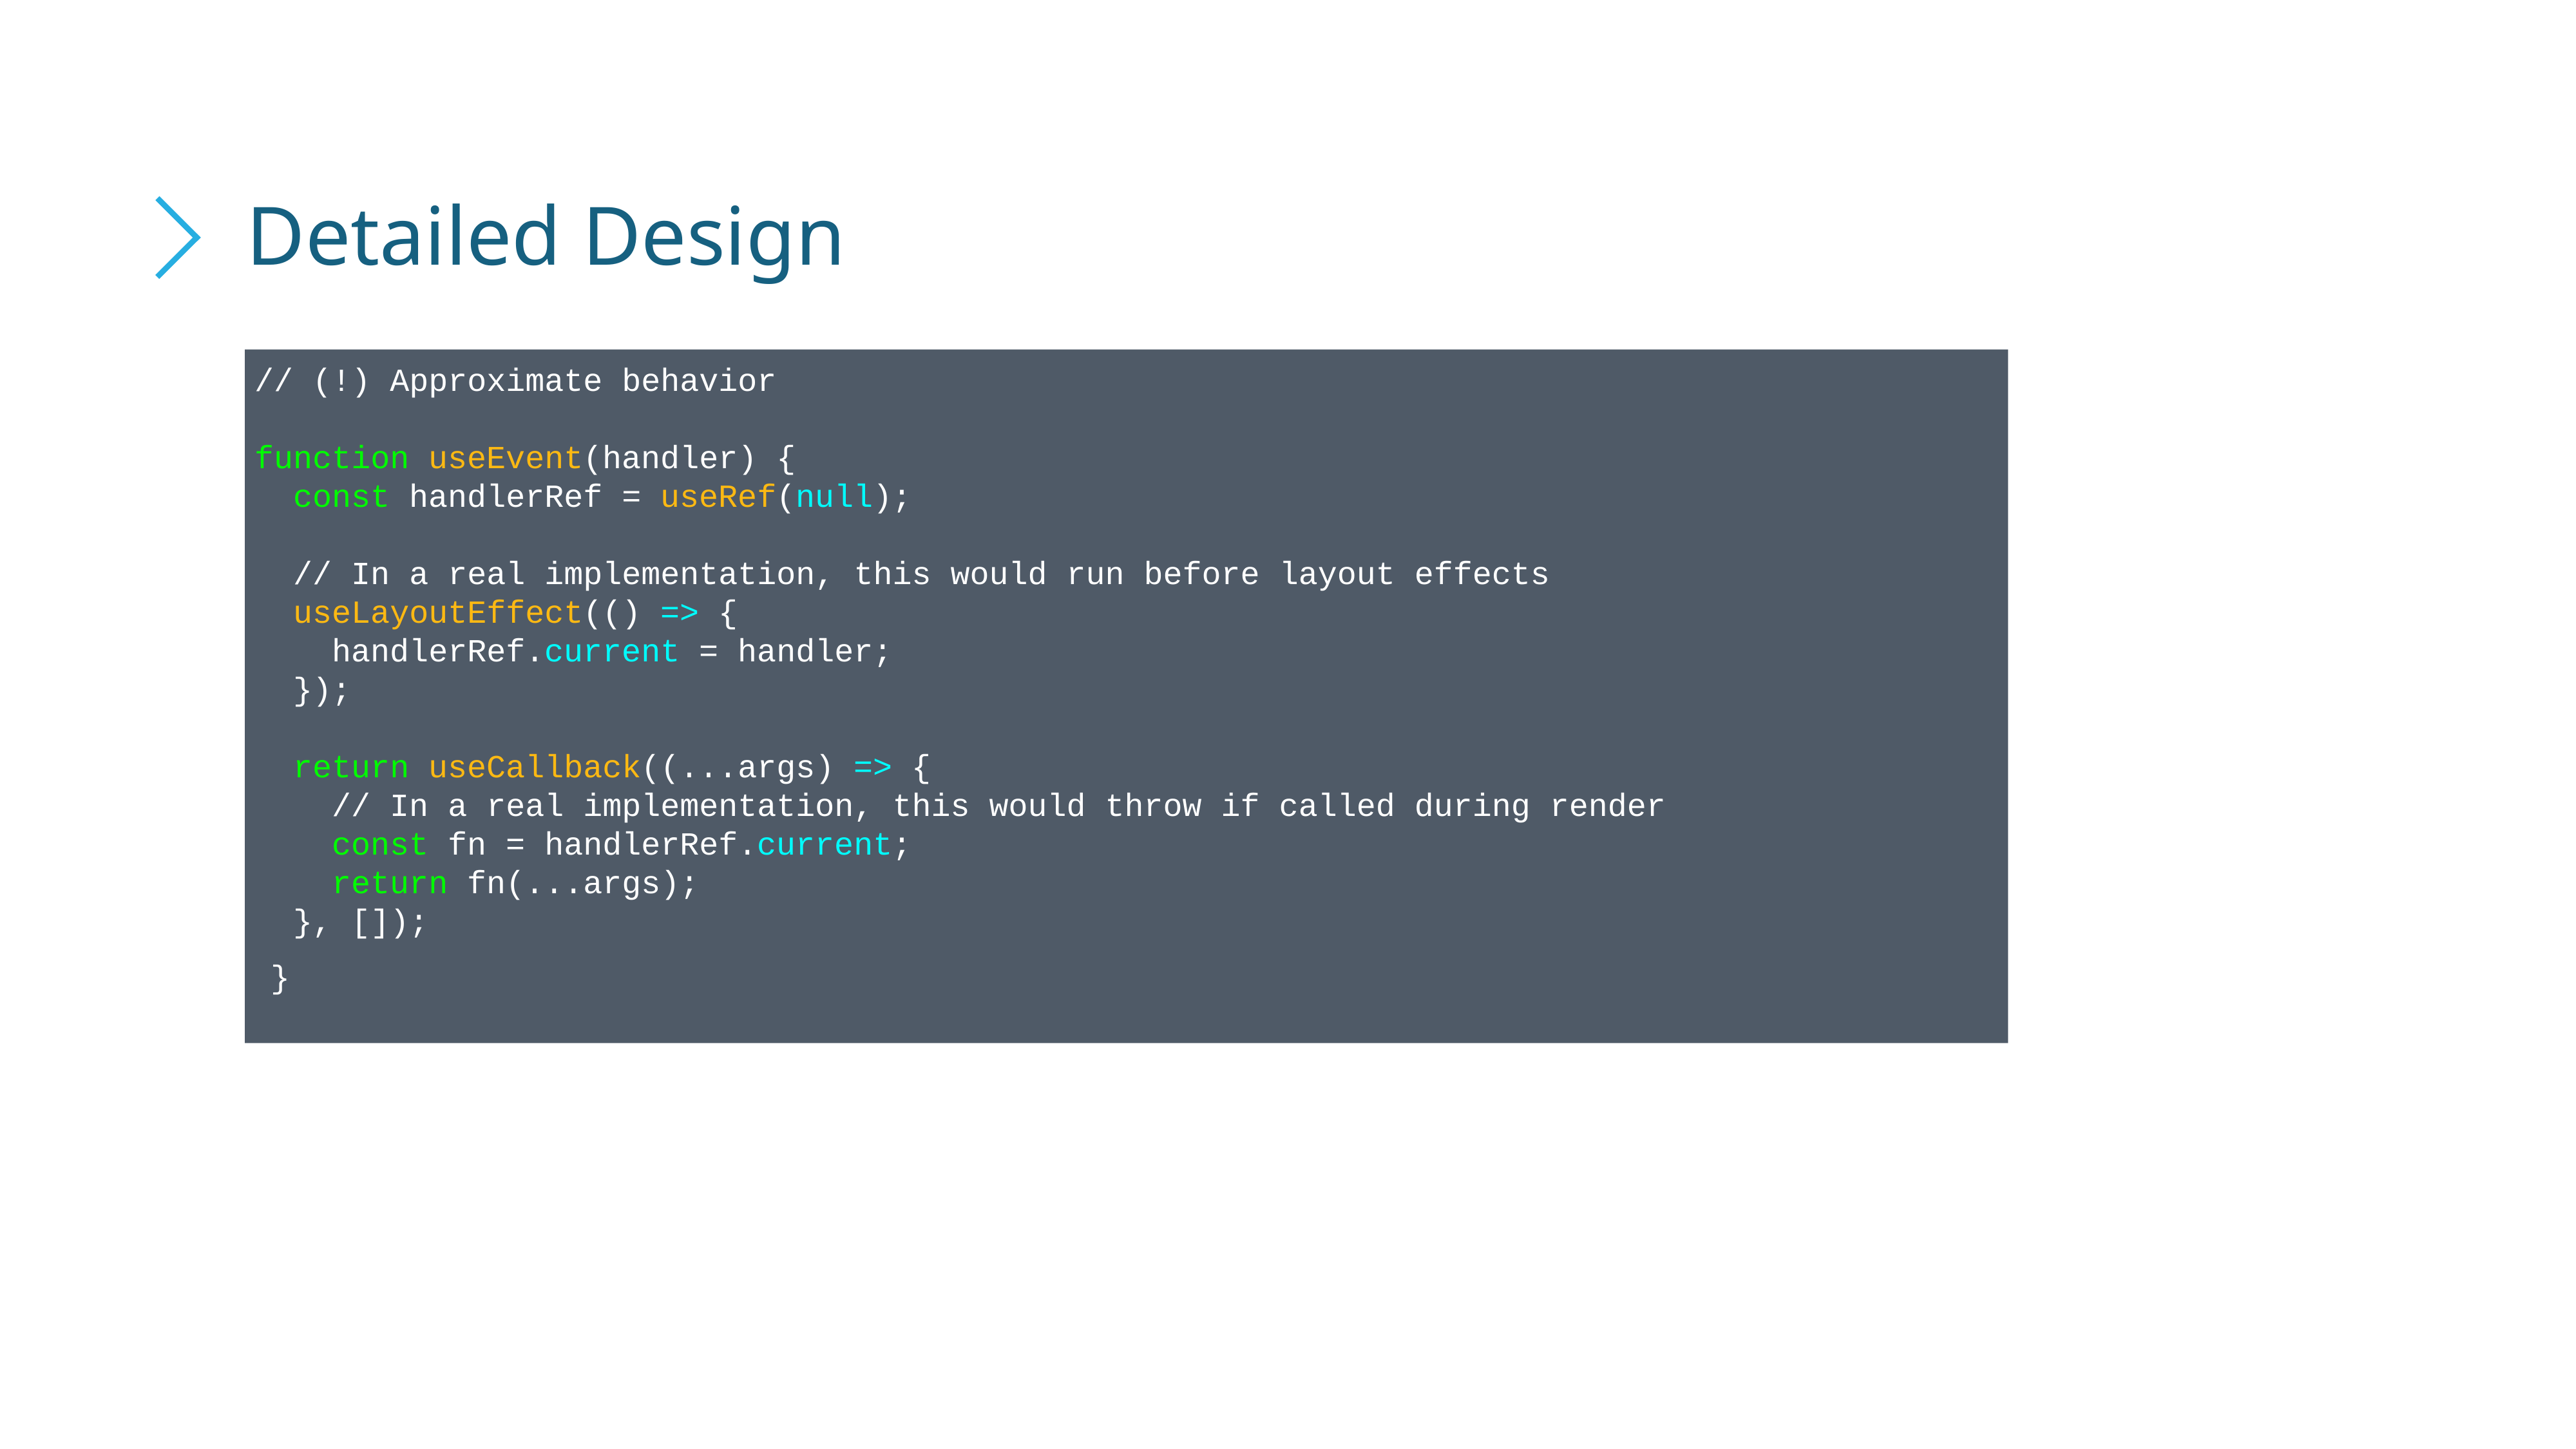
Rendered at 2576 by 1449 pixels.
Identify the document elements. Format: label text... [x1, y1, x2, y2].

text_box // (!) Approximate behavior function useEvent(handler) { const handlerRef = useRef(null); // In a real implementation, this would run before layout effects useLayoutEffect(() => { handlerRef.current = handler; }); return useCallback((...args) => { // In a real implementation, this would throw if called during render const fn = handlerRef.current; return fn(...args); }, []); } [245, 349, 2008, 1043]
text_box Detailed Design [236, 180, 1847, 287]
text_box [218, 310, 2267, 1321]
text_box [129, 208, 189, 267]
